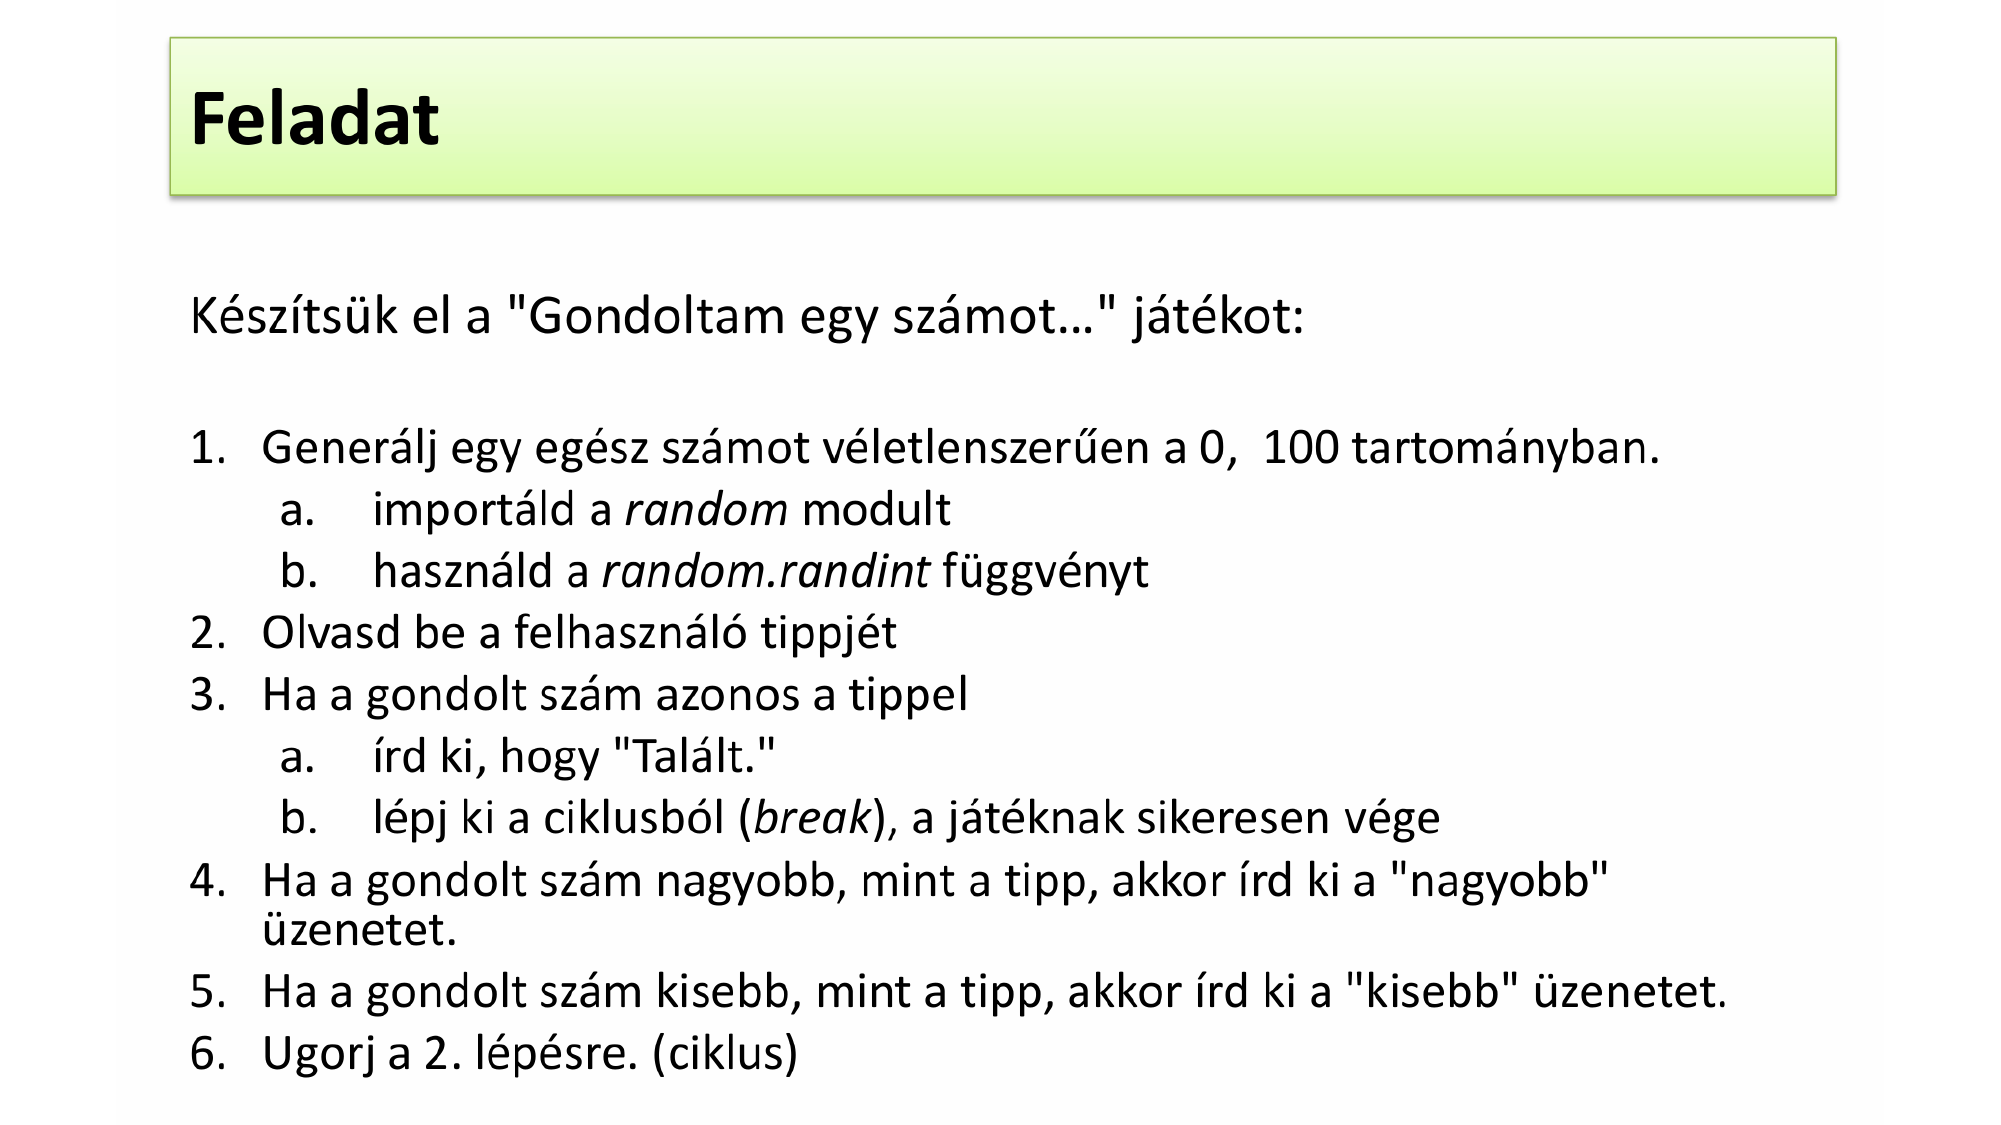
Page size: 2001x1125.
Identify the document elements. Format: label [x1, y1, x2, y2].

picture [116, 0, 1884, 1125]
